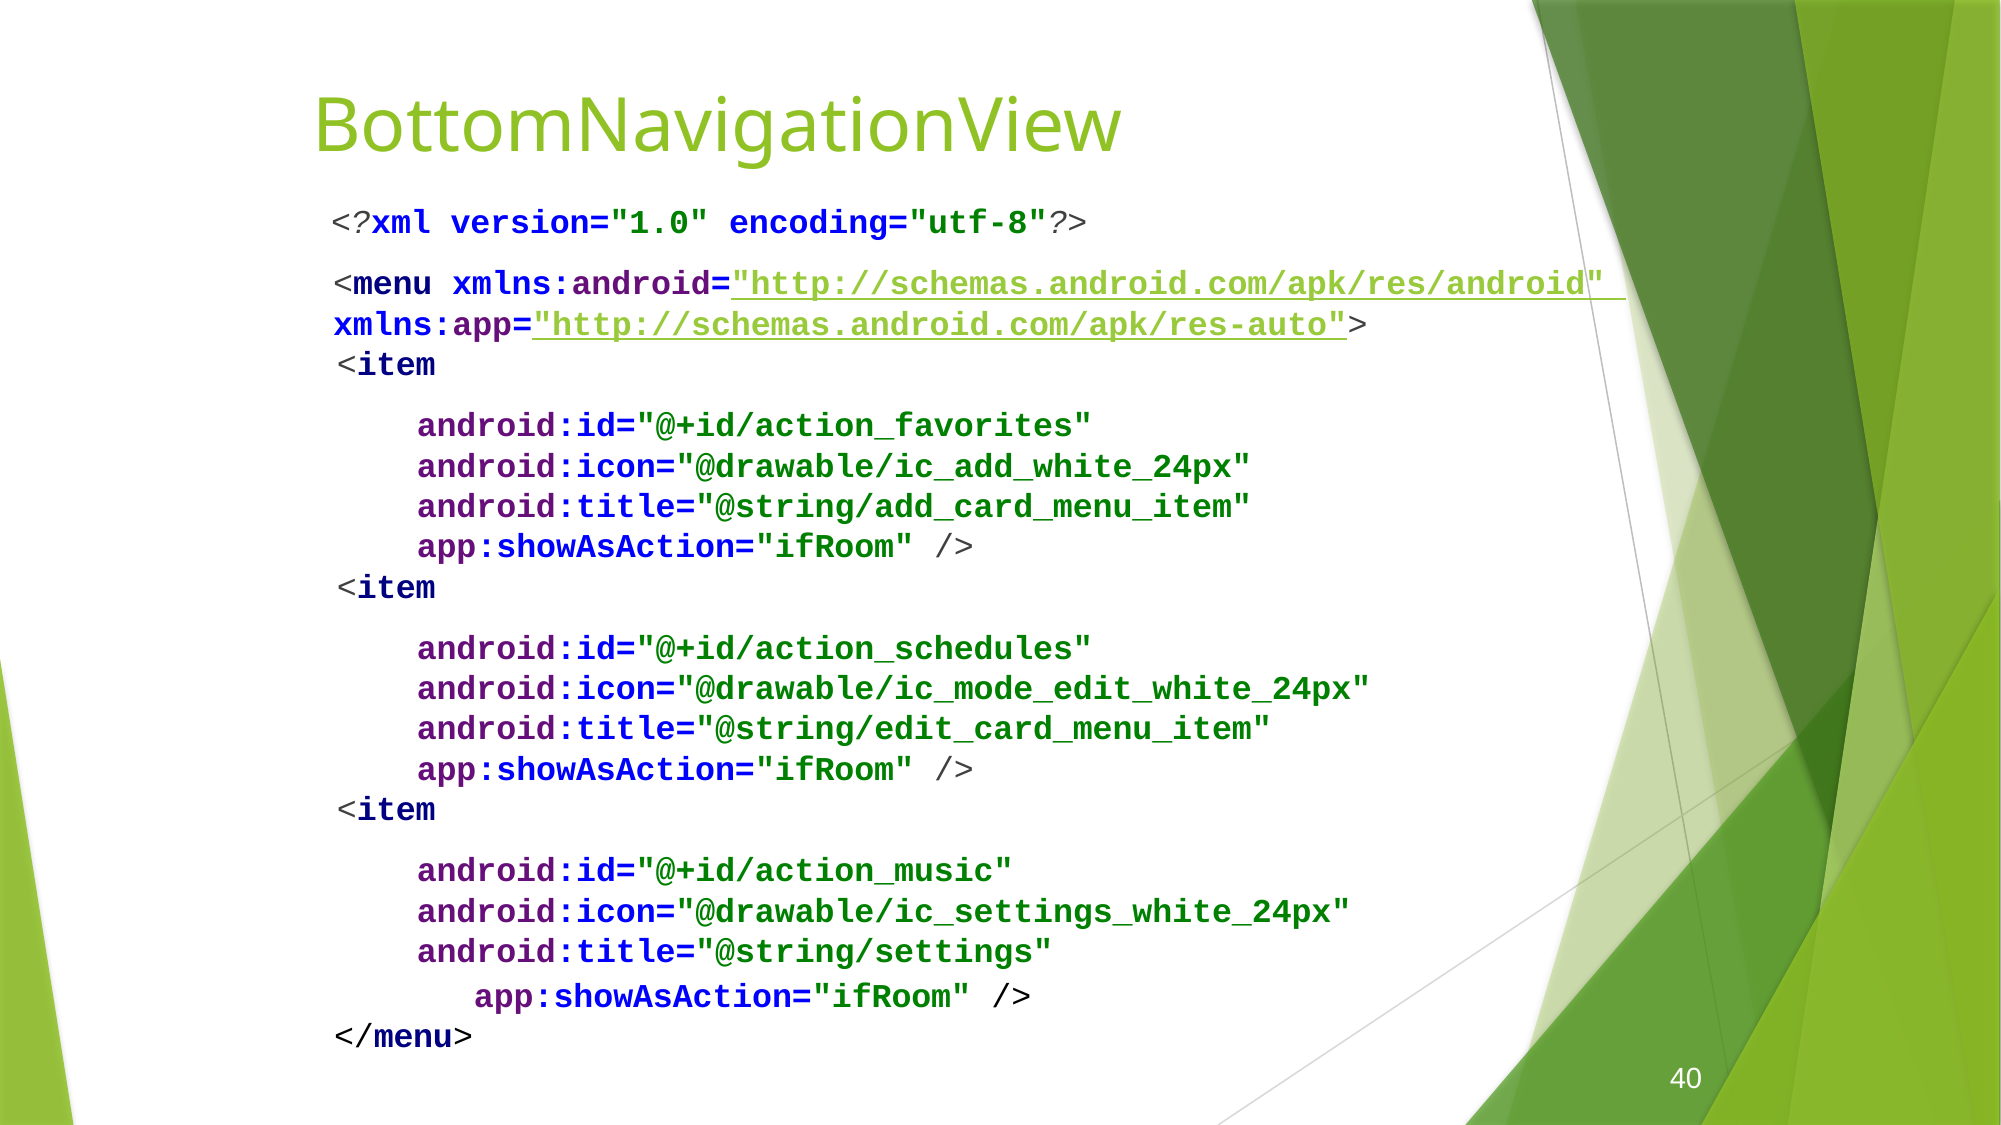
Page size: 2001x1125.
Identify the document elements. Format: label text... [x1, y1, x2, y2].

list <?xml version="1.0" encoding="utf-8"?> <menu xmlns:android="http://schemas.android.com/apk/res/android" xmlns:app="http://schemas.android.com/apk/res-auto"> <item android:id="@+id/action_favorites" android:icon="@drawable/ic_add_white_24px" android:title="@string/add_card_menu_item" app:showAsAction="ifRoom" /> <item android:id="@+id/action_schedules" android:icon="@drawable/ic_mode_edit_white_24px" android:title="@string/edit_card_menu_item" app:showAsAction="ifRoom" /> <item android:id="@+id/action_music" android:icon="@drawable/ic_settings_white_24px" android:title="@string/settings" [331, 181, 1742, 969]
text_box app:showAsAction="ifRoom" /> </menu> [332, 972, 1037, 1055]
title BottomNavigationView [309, 74, 1212, 265]
text_box 40 [1667, 1056, 1705, 1094]
